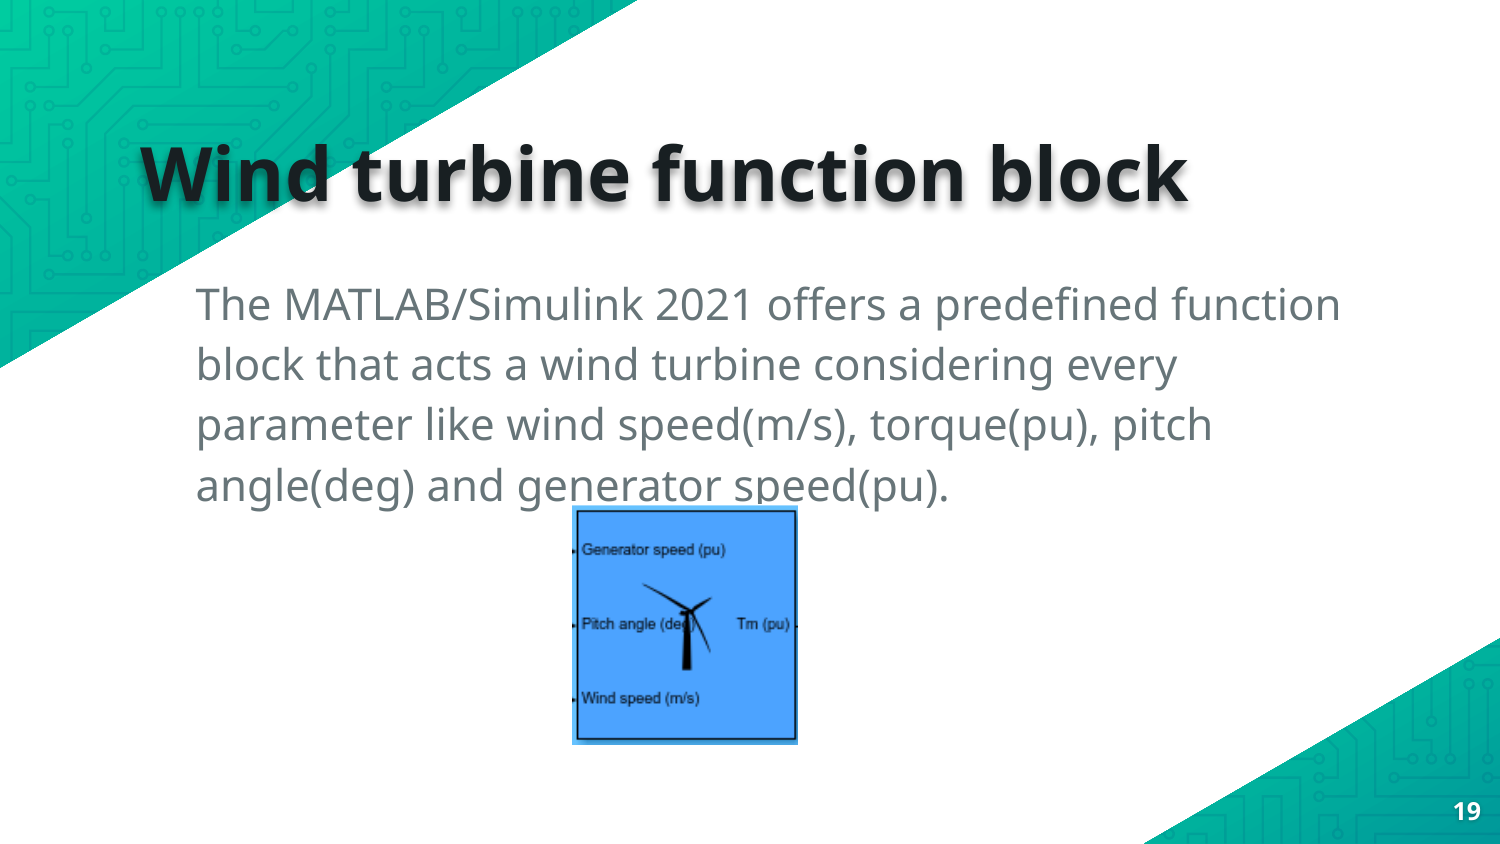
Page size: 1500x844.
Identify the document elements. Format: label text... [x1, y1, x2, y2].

list The MATLAB/Simulink 2021 offers a predefined function block that acts a wind turbine considering every parameter like wind speed(m/s), torque(pu), pitch angle(deg) and generator speed(pu). [183, 268, 1403, 722]
picture [572, 504, 798, 745]
slide_number 19 [1391, 779, 1482, 844]
title Wind turbine function block [140, 137, 1360, 219]
